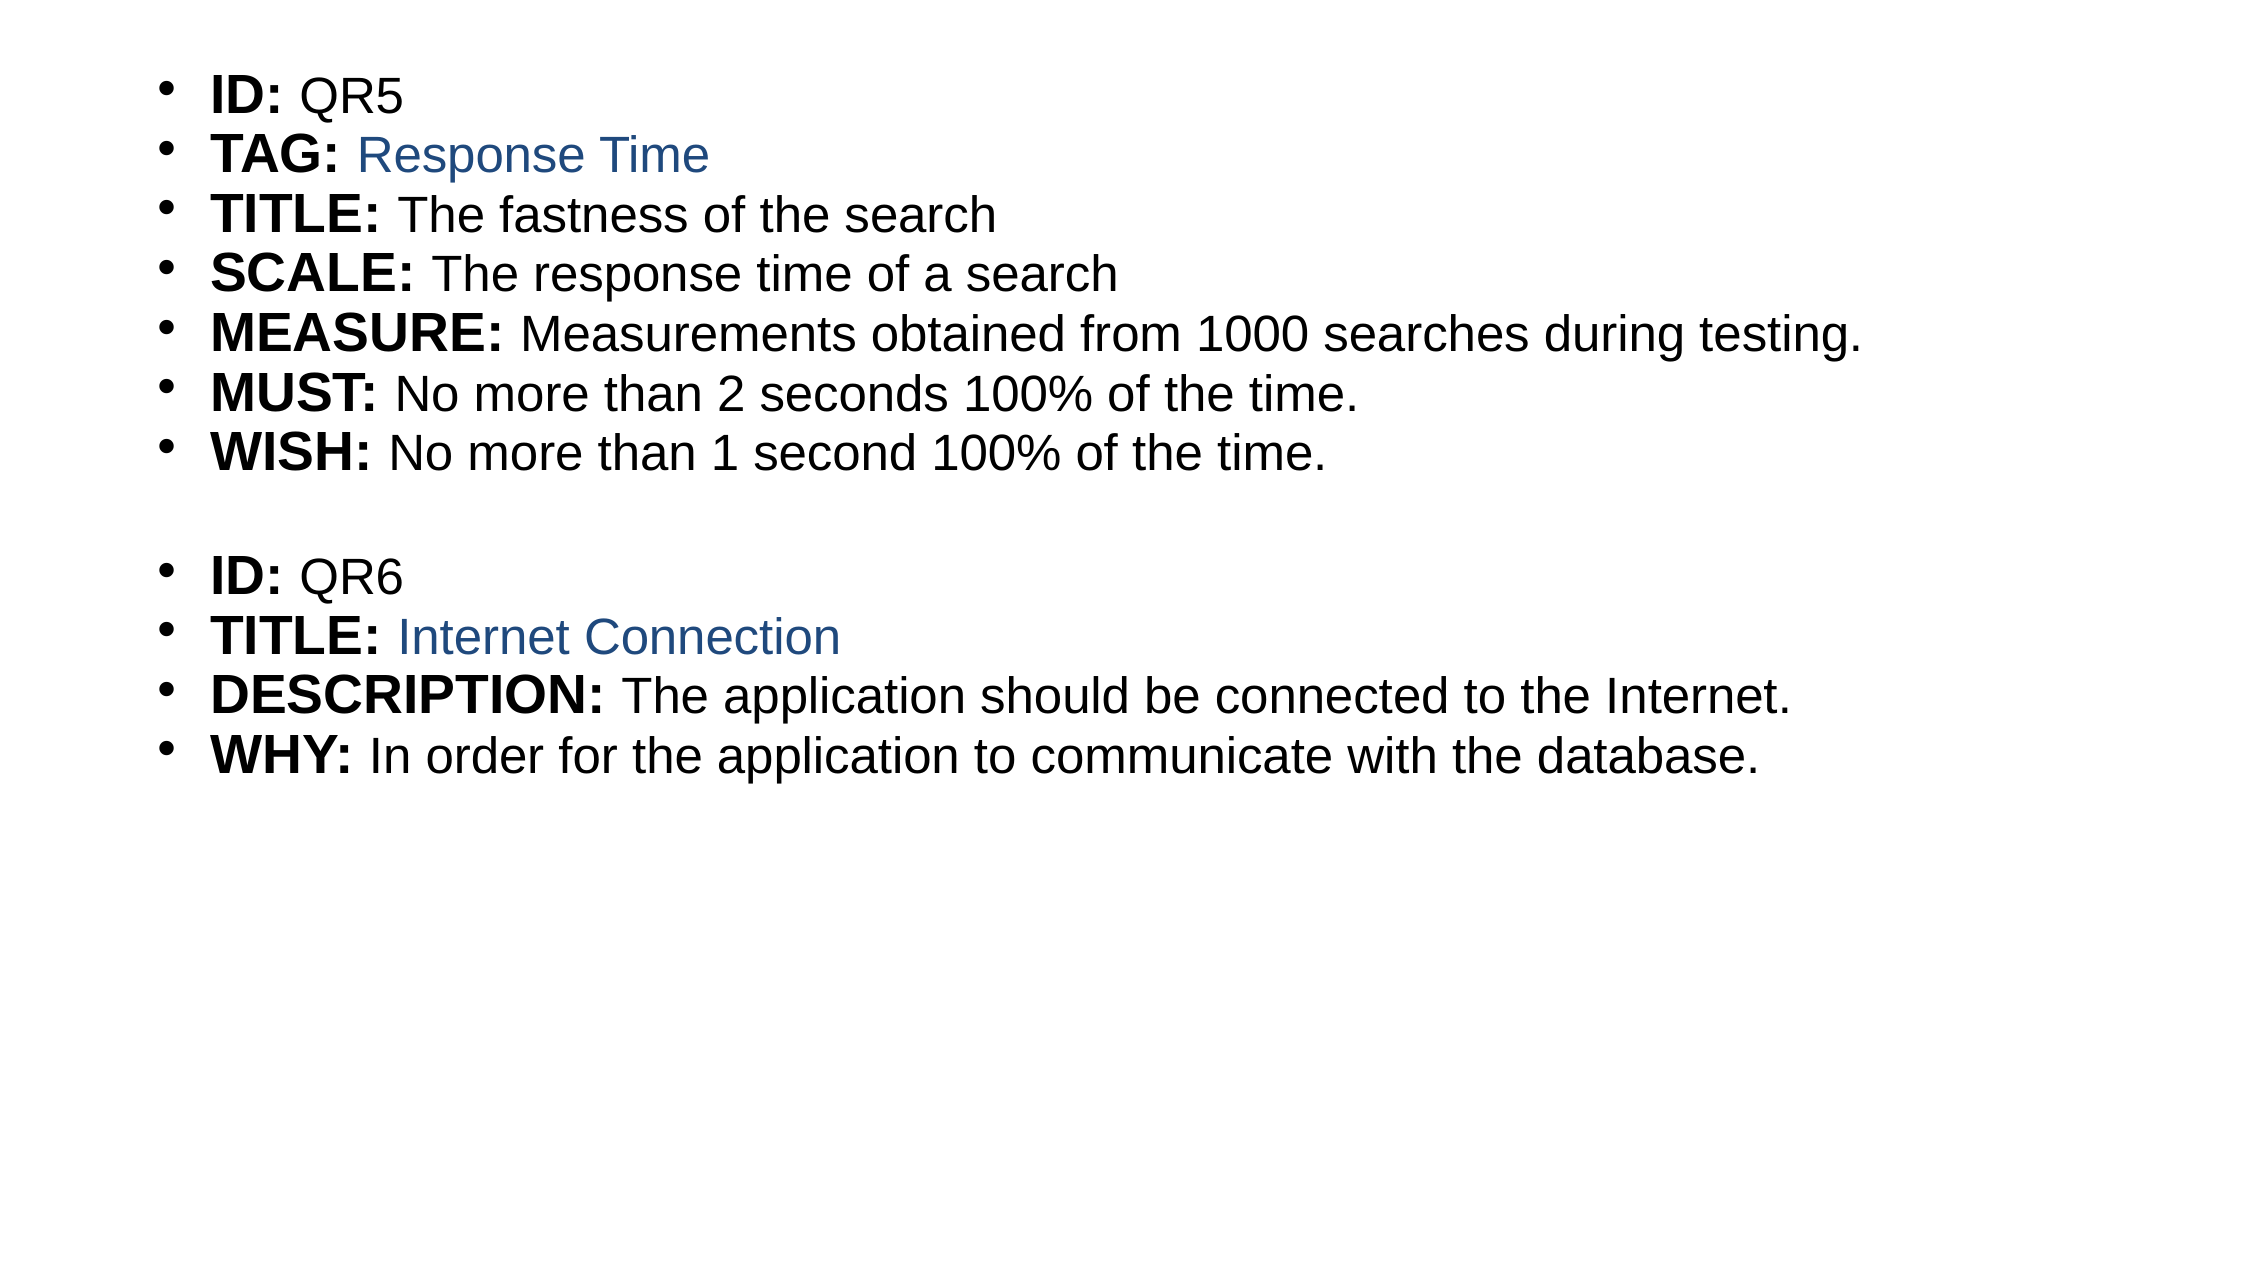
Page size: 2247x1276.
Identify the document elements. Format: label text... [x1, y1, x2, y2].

text_box ID: QR5 TAG: Response Time TITLE: The fastness of the search SCALE: The response time of a search MEASURE: Measurements obtained from 1000 searches during testing. MUST: No more than 2 seconds 100% of the time. WISH: No more than 1 second 100% of the time. ID: QR6 TITLE: Internet Connection DESCRIPTION: The application should be connected to the Internet. WHY: In order for the application to communicate with the database. [139, 65, 2092, 1216]
